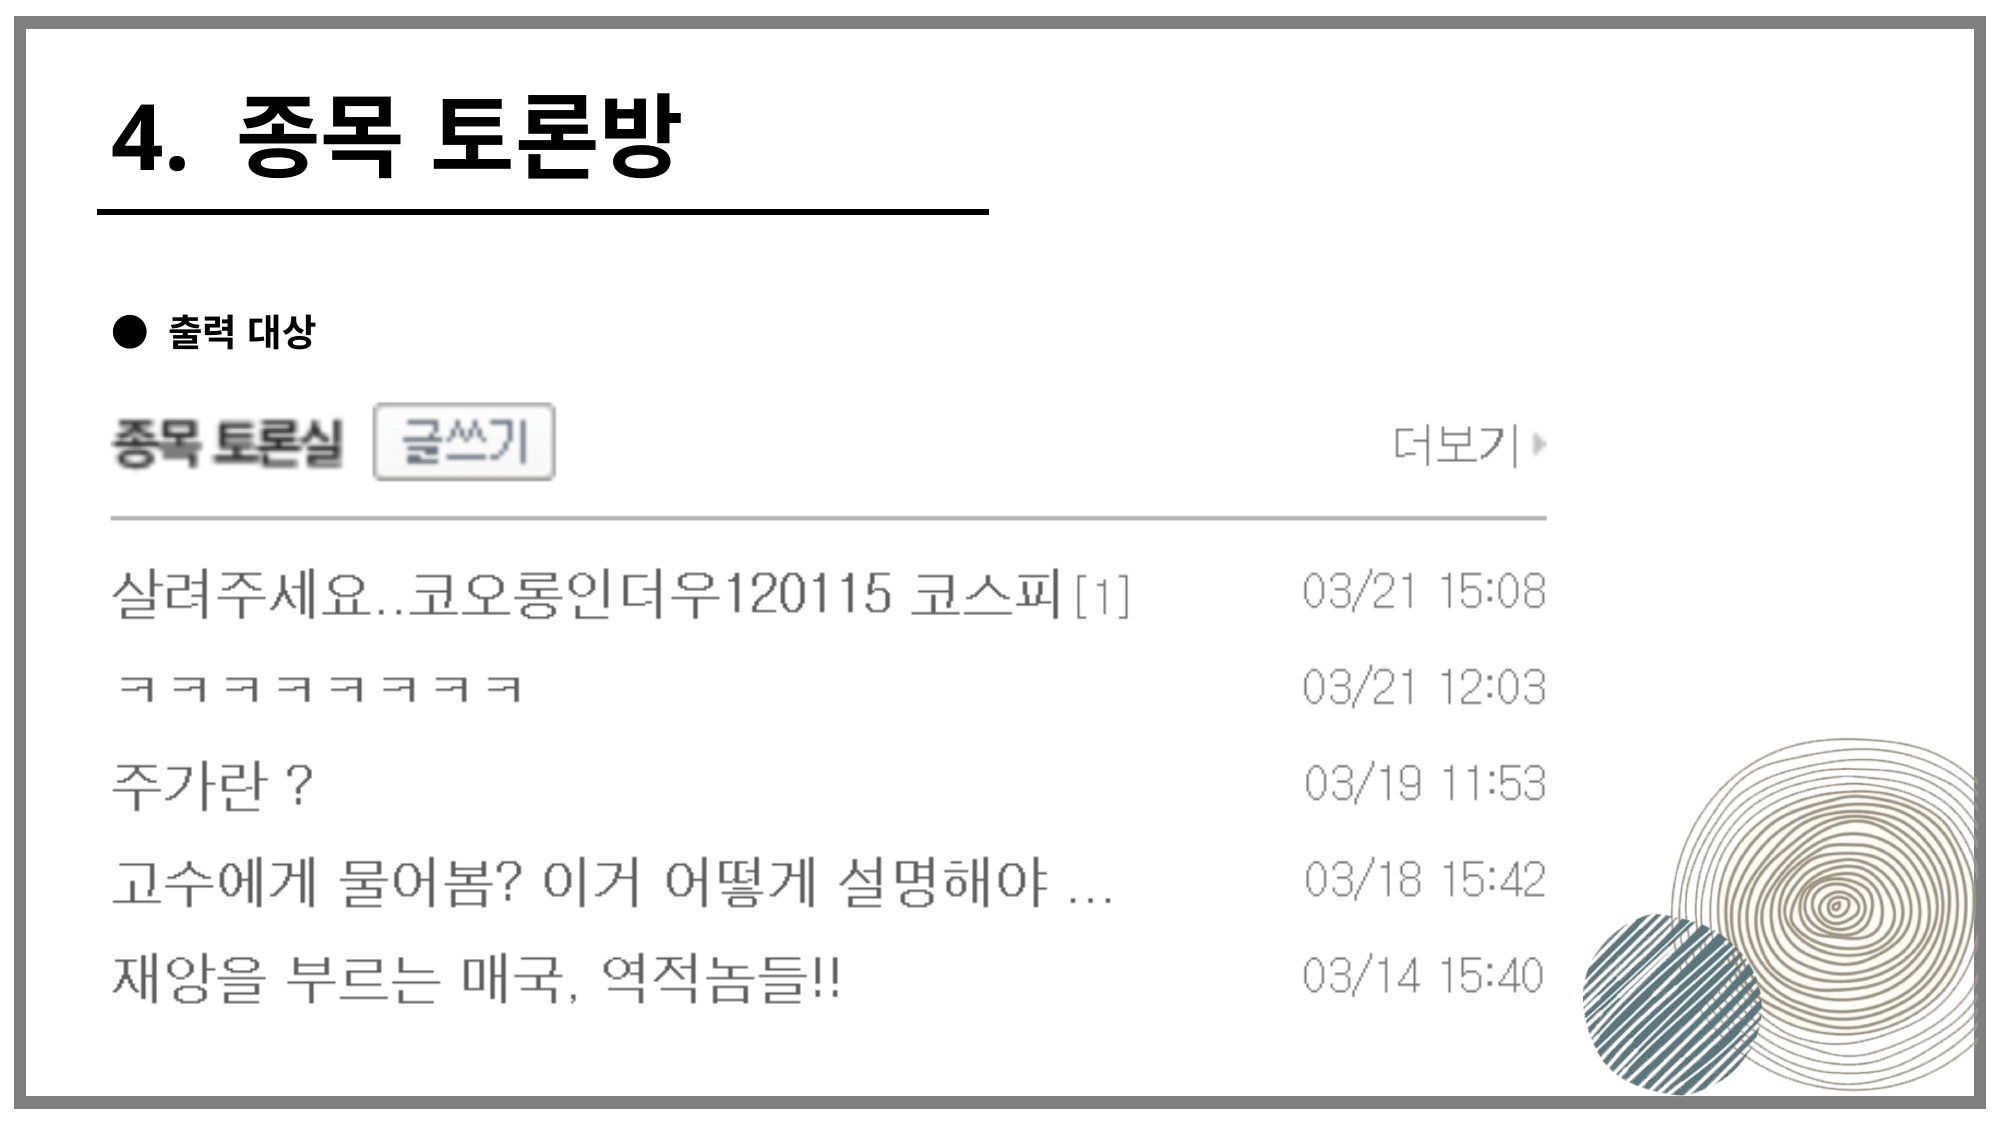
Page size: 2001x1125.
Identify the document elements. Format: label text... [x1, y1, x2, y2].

title 4. 종목 토론방 [96, 63, 967, 207]
picture [96, 379, 1981, 1114]
text_box [19, 21, 1981, 1104]
text_box ● 출력 대상 [96, 301, 433, 362]
